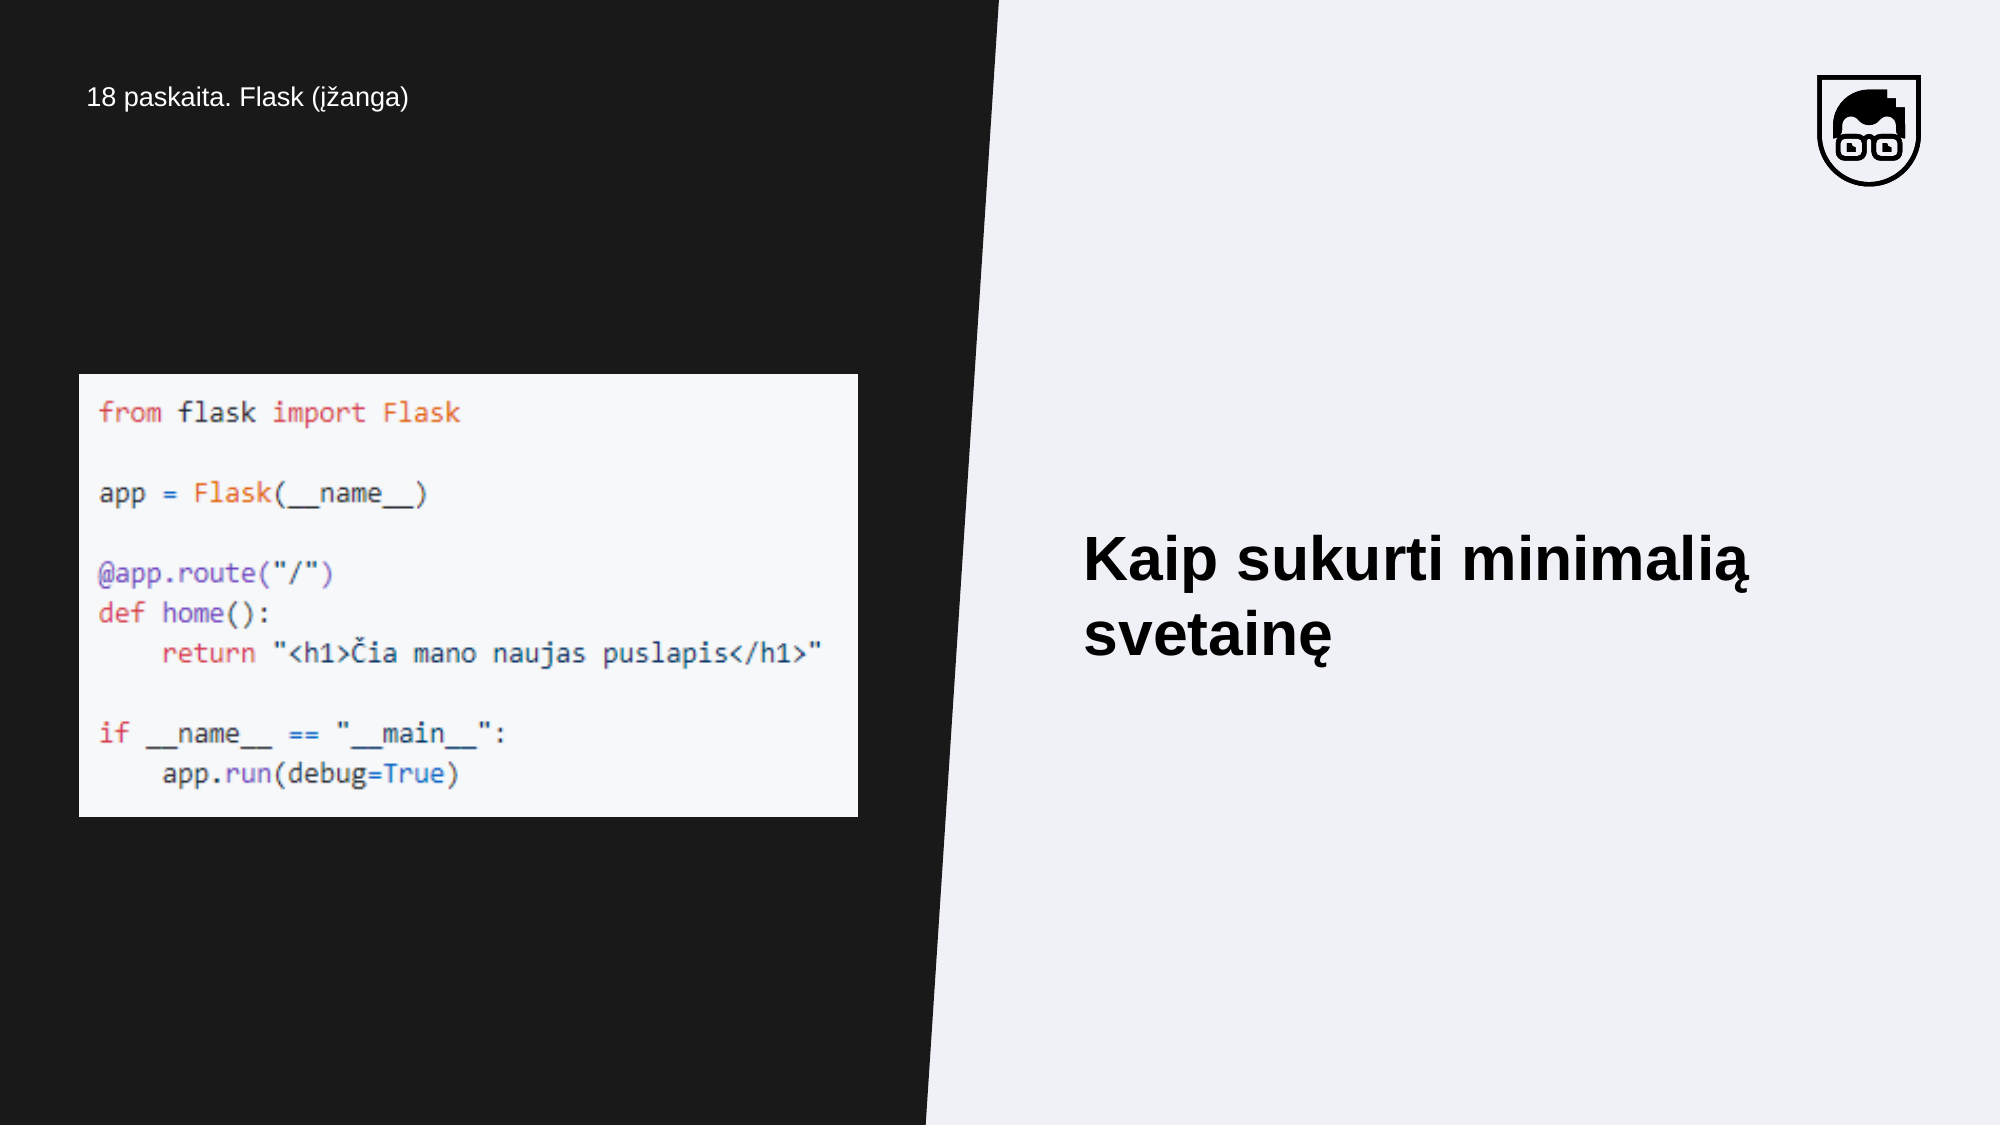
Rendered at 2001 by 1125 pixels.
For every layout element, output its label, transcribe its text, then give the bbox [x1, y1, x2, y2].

text_box Kaip sukurti minimalią svetainę [1076, 511, 2000, 680]
picture [78, 374, 858, 817]
text_box 18 paskaita. Flask (įžanga) [78, 75, 1000, 150]
